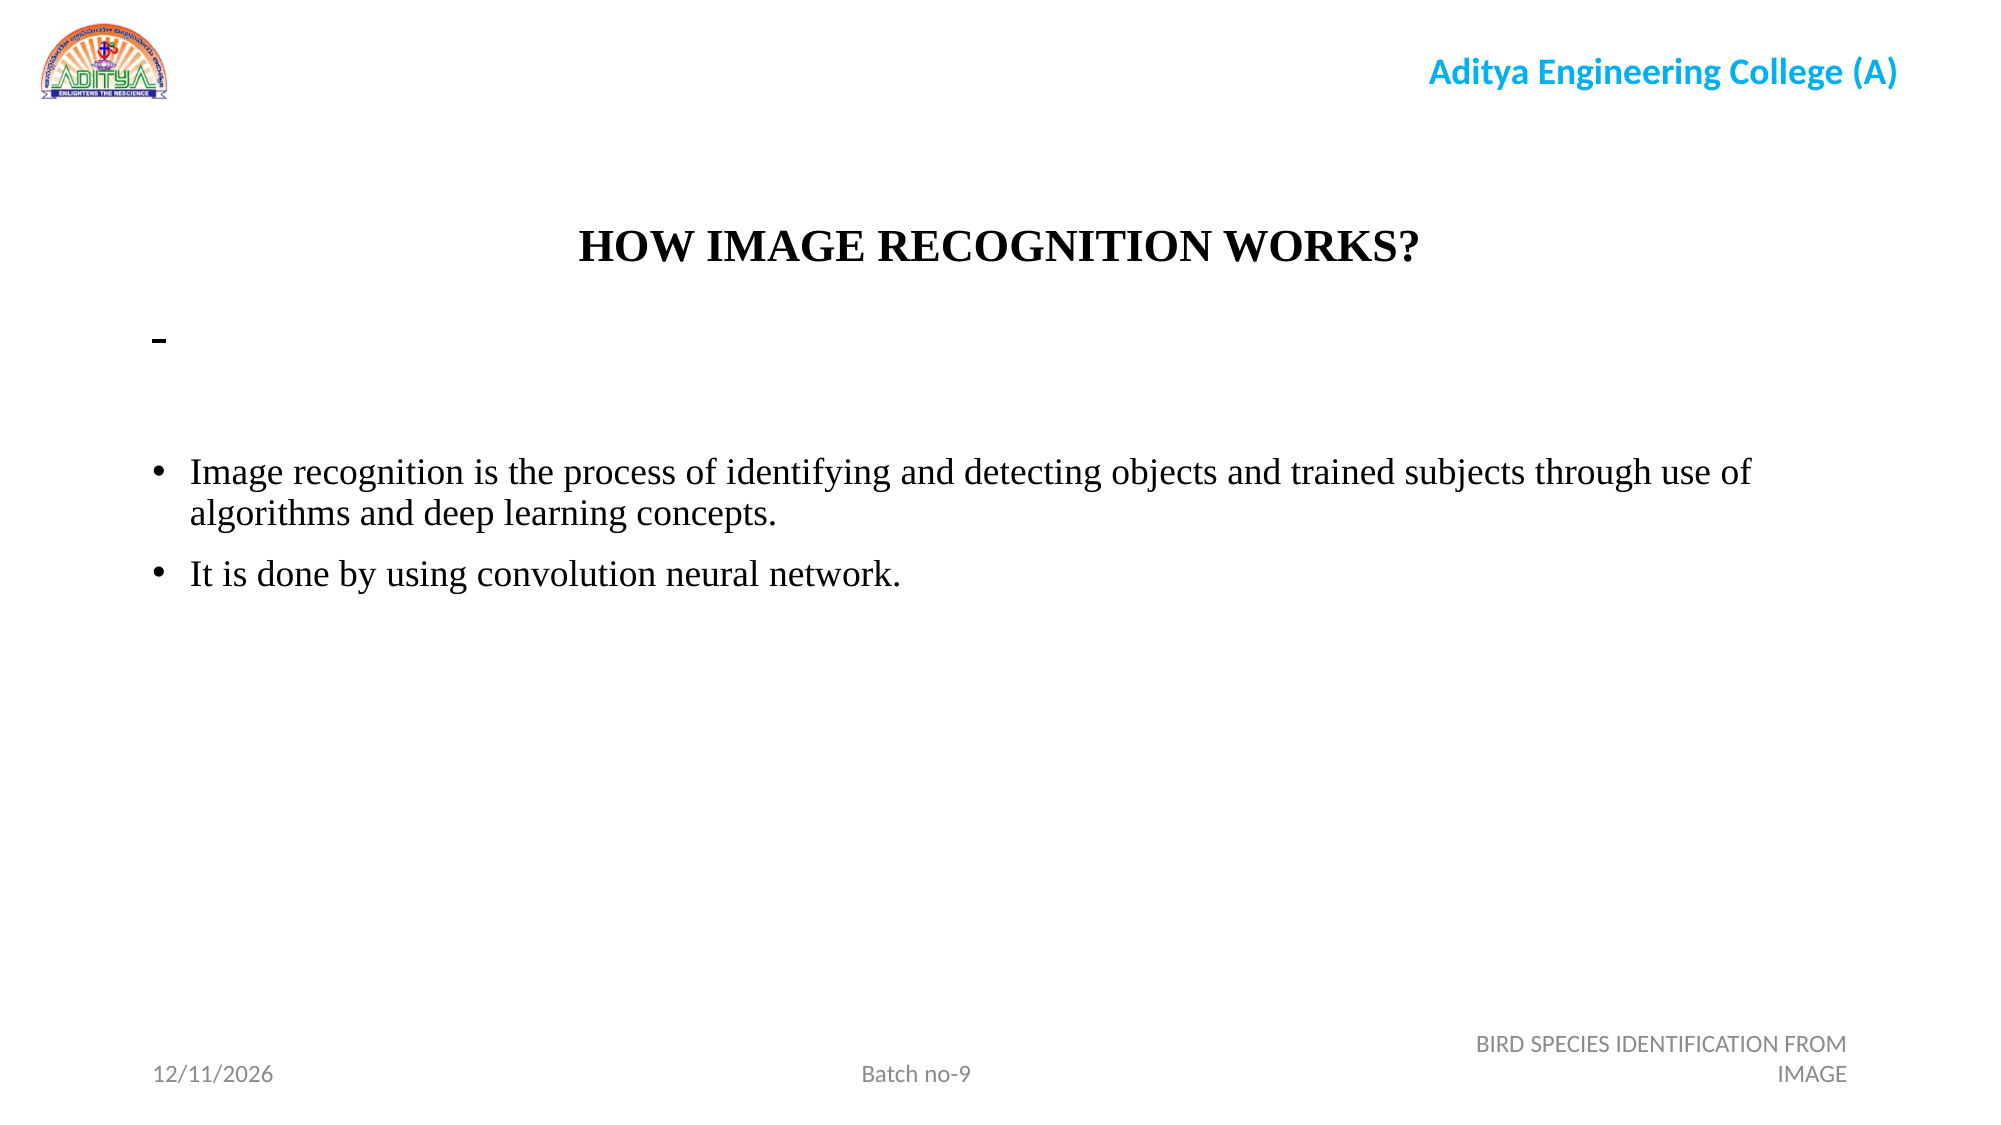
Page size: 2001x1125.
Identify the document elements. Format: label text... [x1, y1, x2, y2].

text_box Aditya Engineering College (A) [1414, 39, 1914, 100]
picture [39, 23, 168, 100]
footer Batch no-9 [662, 1042, 1338, 1103]
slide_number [137, 1042, 588, 1103]
title HOW IMAGE RECOGNITION WORKS? [137, 112, 1863, 277]
slide_number BIRD SPECIES IDENTIFICATION FROM IMAGE [1412, 1042, 1863, 1103]
list Image recognition is the process of identifying and detecting objects and trained subjects through use of algorithms and deep learning concepts. It is done by using convolution neural network. [137, 277, 1863, 992]
